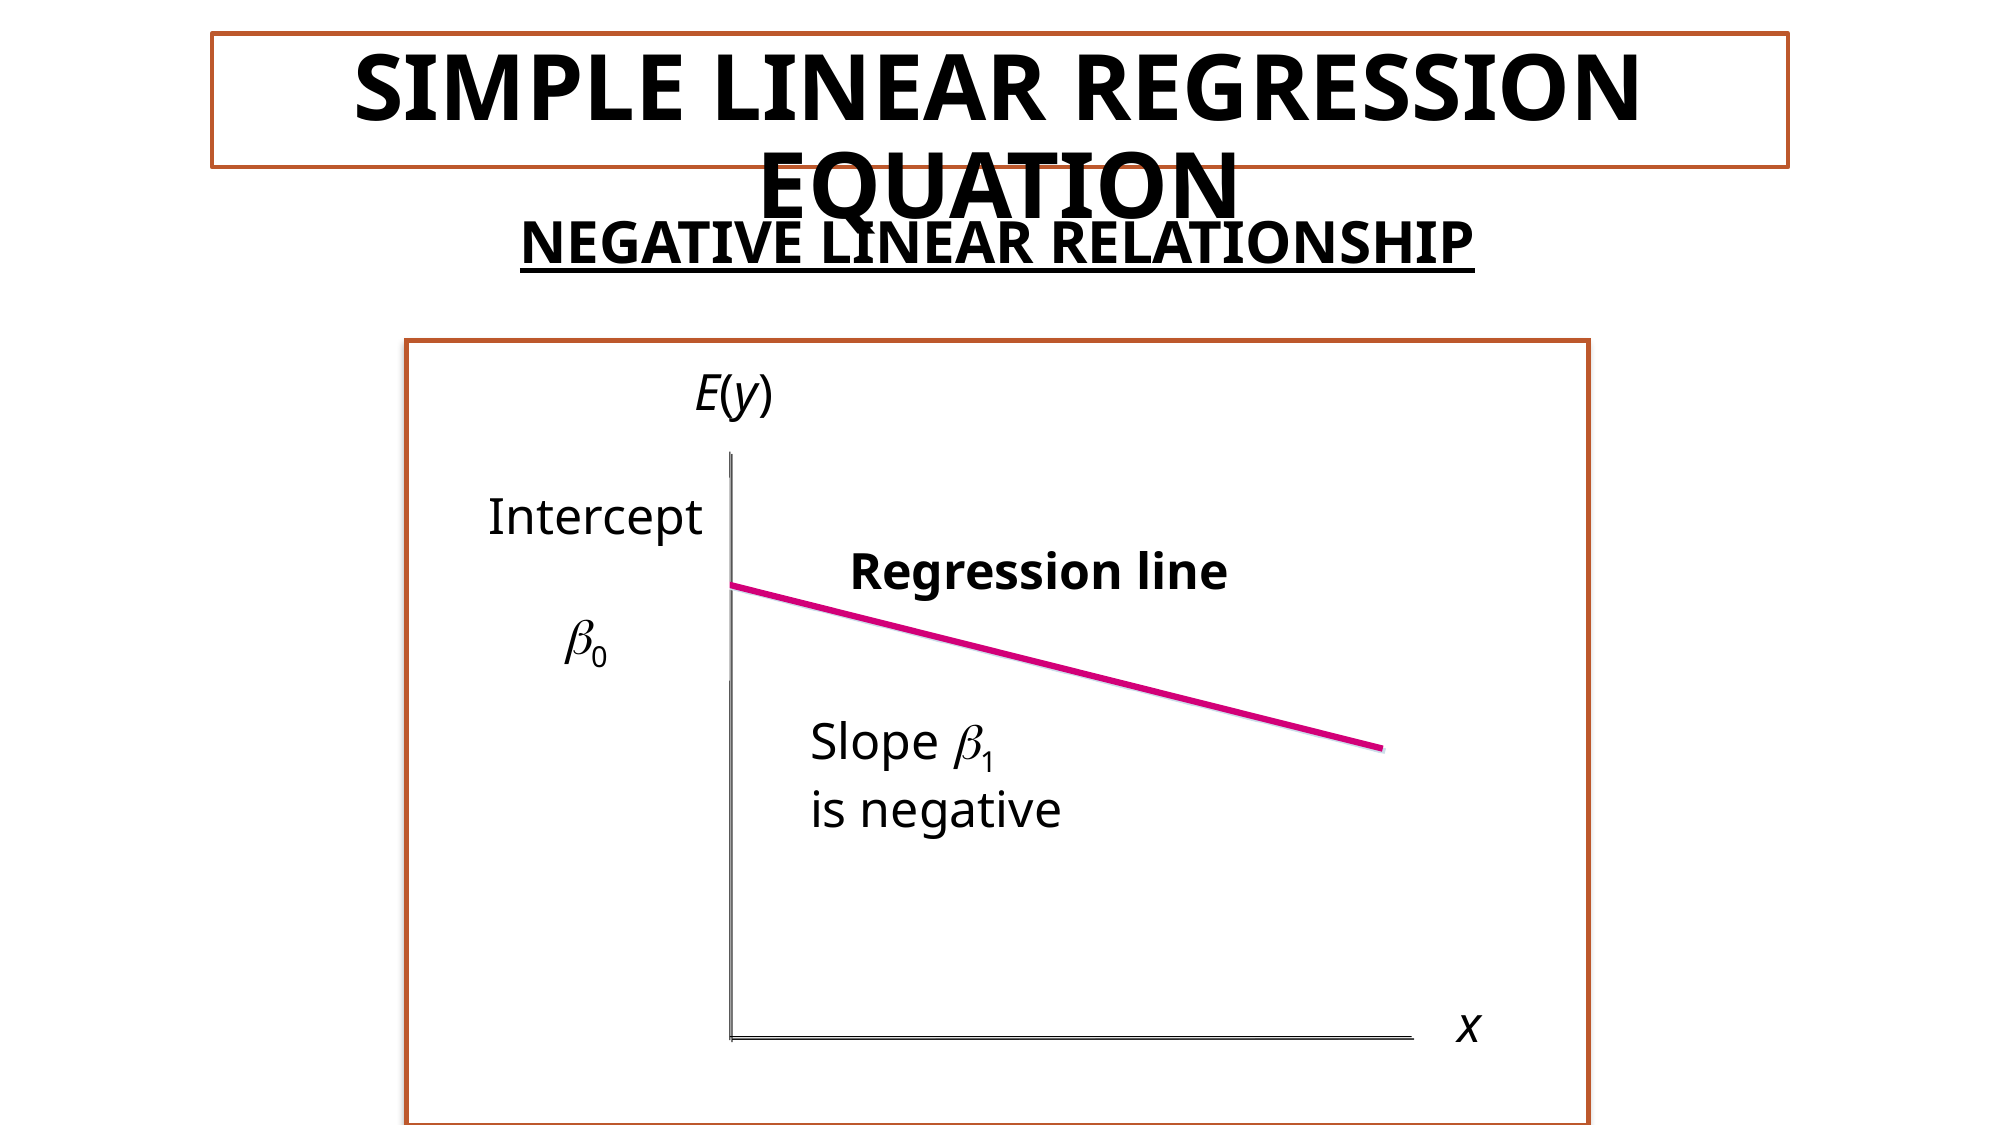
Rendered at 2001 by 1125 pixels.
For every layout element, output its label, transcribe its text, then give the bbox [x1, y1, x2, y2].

text_box NEGATIVE LINEAR RELATIONSHIP [282, 198, 1712, 283]
text_box Intercept b0 [473, 477, 659, 681]
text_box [659, 352, 1504, 1072]
text_box [406, 340, 1589, 1125]
text_box SIMPLE LINEAR REGRESSION EQUATION [212, 33, 1788, 168]
